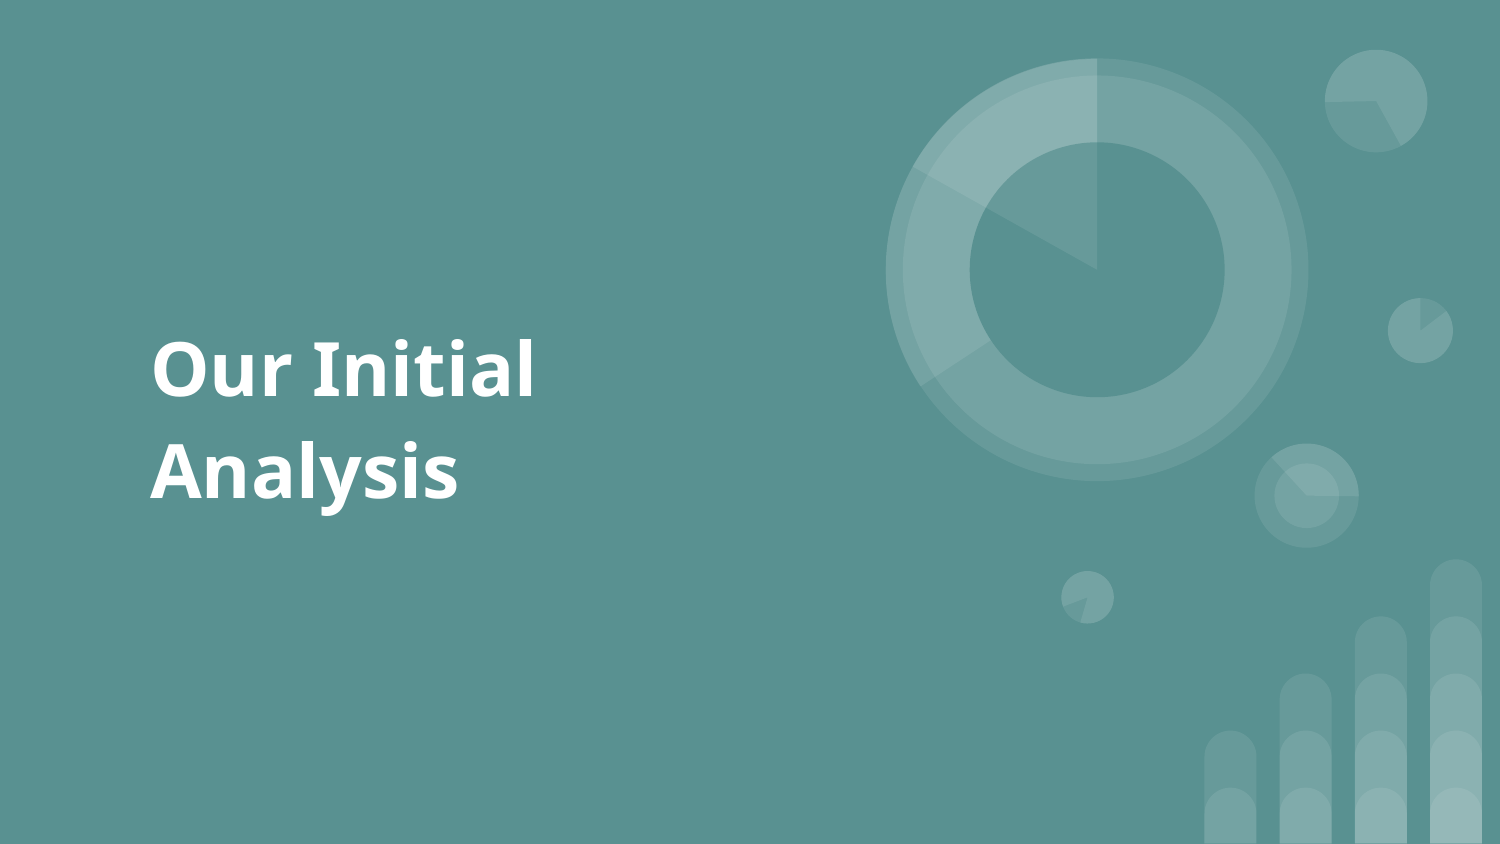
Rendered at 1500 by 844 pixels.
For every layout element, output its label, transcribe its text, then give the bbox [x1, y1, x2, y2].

title Our Initial Analysis [135, 264, 834, 572]
